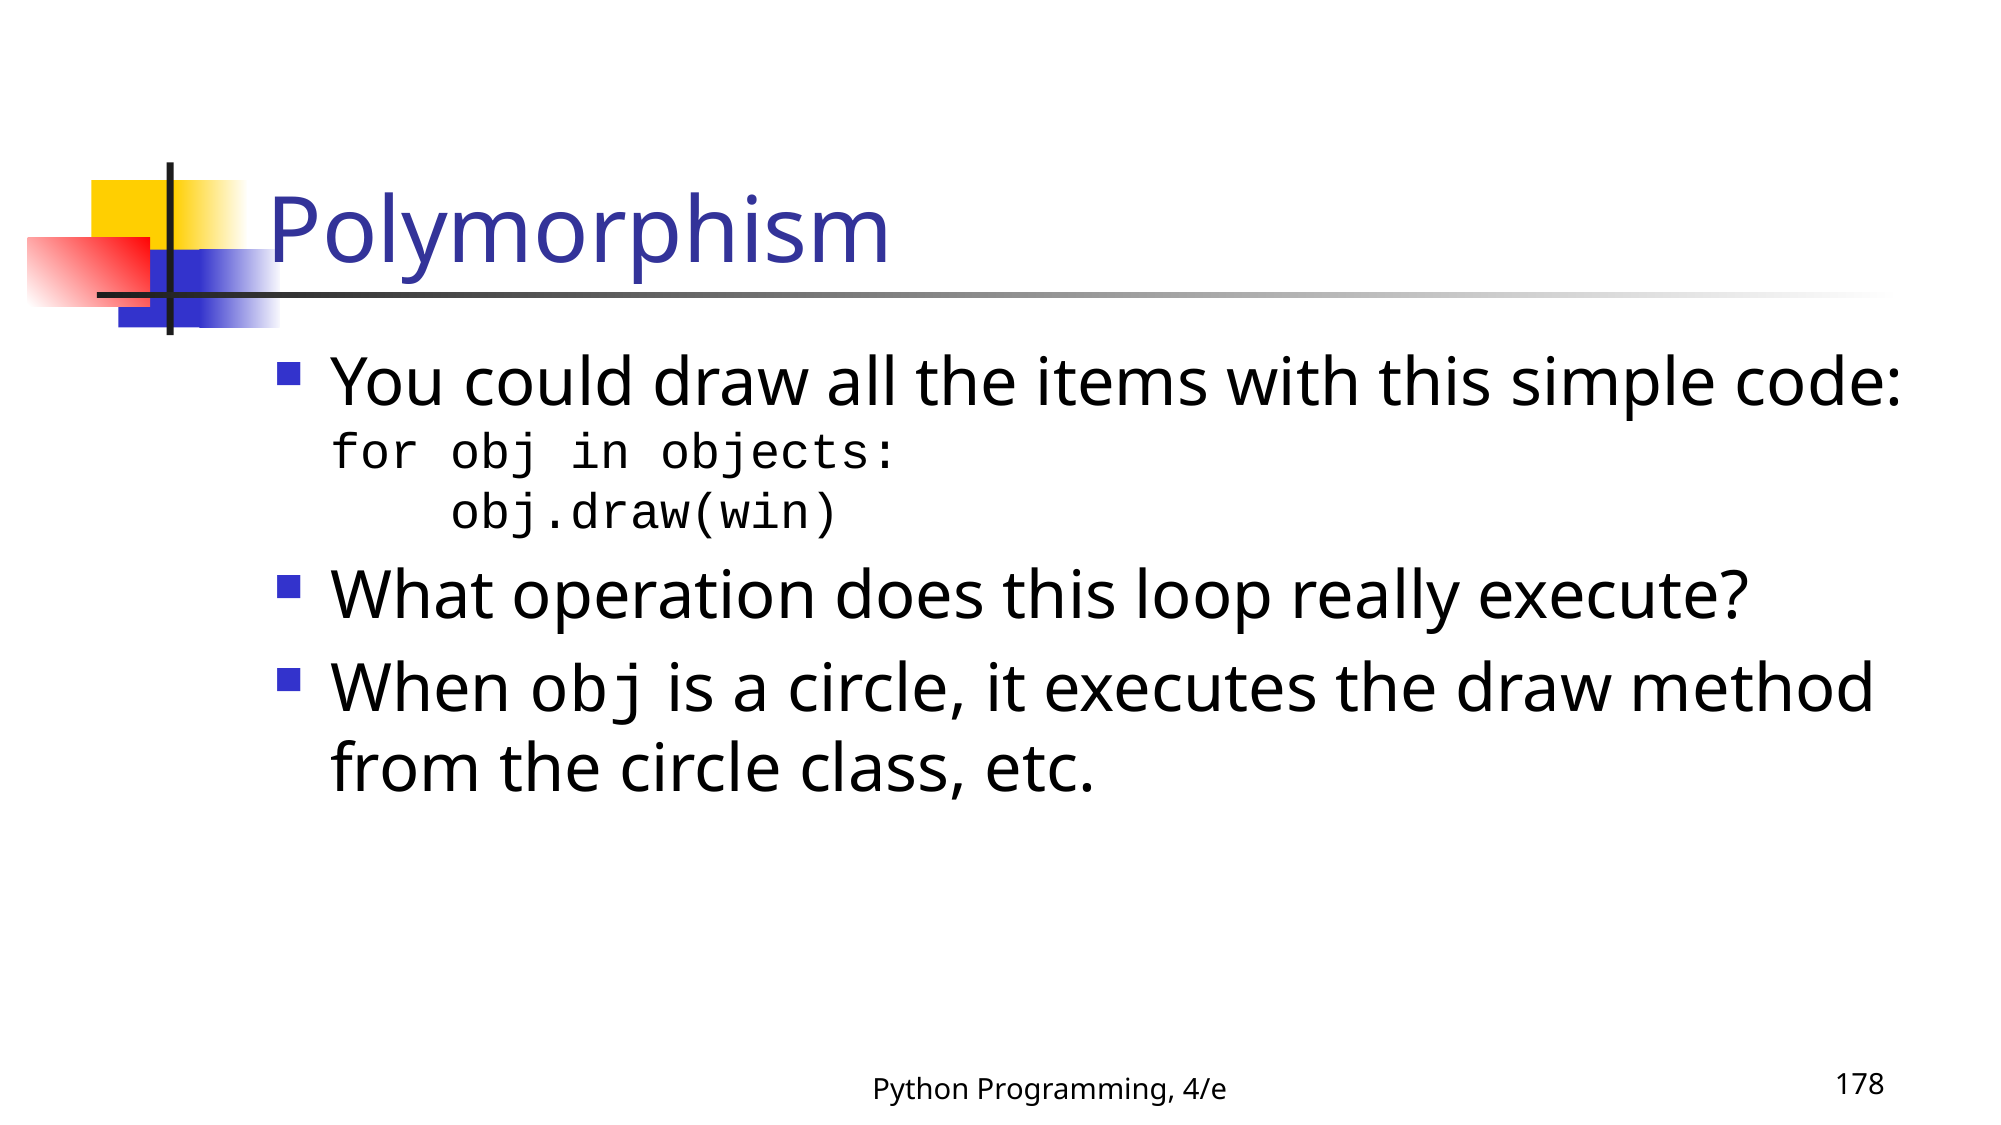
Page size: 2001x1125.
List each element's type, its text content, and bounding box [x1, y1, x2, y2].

footer Python Programming, 4/e [733, 1037, 1367, 1113]
title Polymorphism [251, 101, 1957, 289]
list You could draw all the items with this simple code: for obj in objects: obj.draw(win) What operation does this loop really execute? When obj is a circle, it executes the draw method from the circle class, etc. [258, 331, 1959, 1006]
slide_number 178 [1483, 1037, 1901, 1113]
